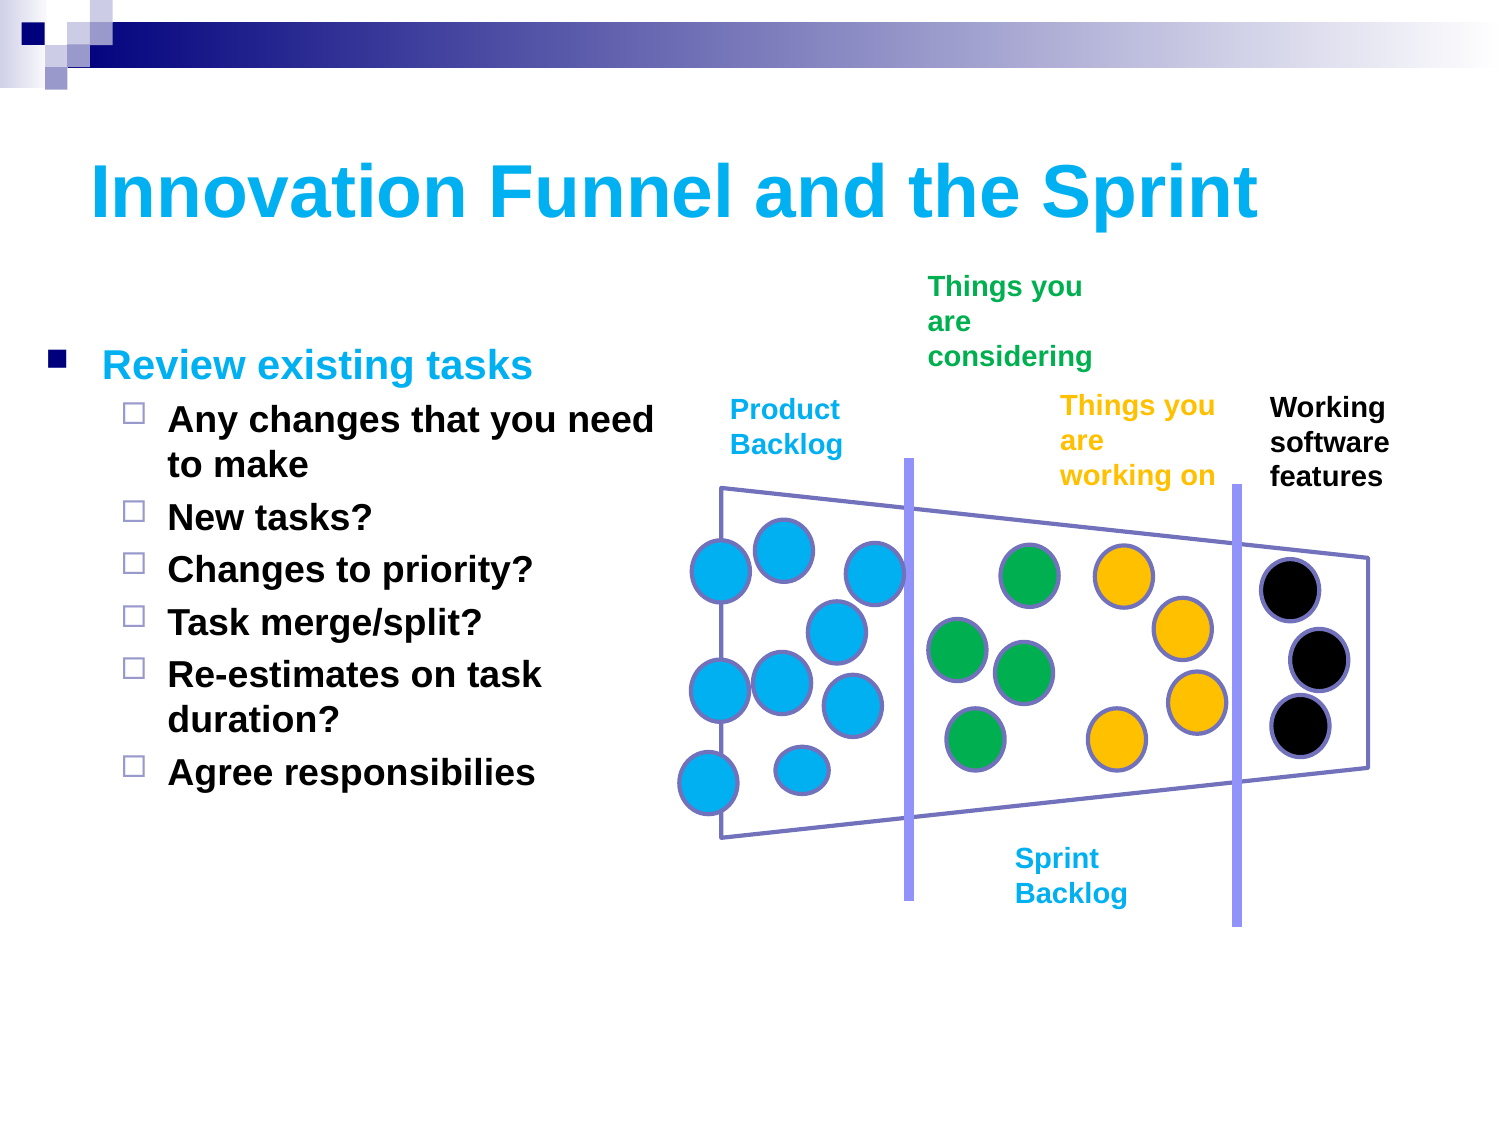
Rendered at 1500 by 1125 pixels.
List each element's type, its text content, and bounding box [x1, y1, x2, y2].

text_box Things you are considering [912, 260, 1110, 380]
text_box [926, 616, 989, 684]
text_box Things you are working on [1045, 378, 1237, 499]
text_box Working software features [1255, 380, 1453, 501]
text_box [1165, 669, 1229, 736]
text_box Sprint Backlog [1000, 831, 1170, 917]
list Review existing tasks Any changes that you need to make New tasks? Changes to priority? Task merge/split? Re-estimates on task duration? Agree responsibilies [30, 330, 678, 940]
text_box [998, 542, 1061, 610]
text_box [1092, 543, 1156, 610]
text_box Product Backlog [715, 382, 885, 468]
text_box [944, 706, 1007, 773]
text_box [773, 744, 831, 797]
text_box [689, 538, 753, 605]
text_box [843, 540, 904, 608]
text_box [1269, 692, 1332, 760]
text_box [821, 672, 885, 740]
title Innovation Funnel and the Sprint [75, 75, 1425, 300]
text_box [752, 517, 816, 584]
text_box [1258, 556, 1322, 624]
text_box [992, 639, 1056, 707]
text_box [805, 599, 869, 666]
text_box [750, 649, 814, 717]
text_box [1242, 542, 1371, 784]
text_box [719, 485, 904, 840]
text_box [688, 657, 752, 724]
text_box [914, 506, 1232, 820]
text_box [677, 749, 740, 817]
text_box [1288, 626, 1351, 694]
text_box [1085, 706, 1149, 773]
text_box [1151, 595, 1214, 663]
